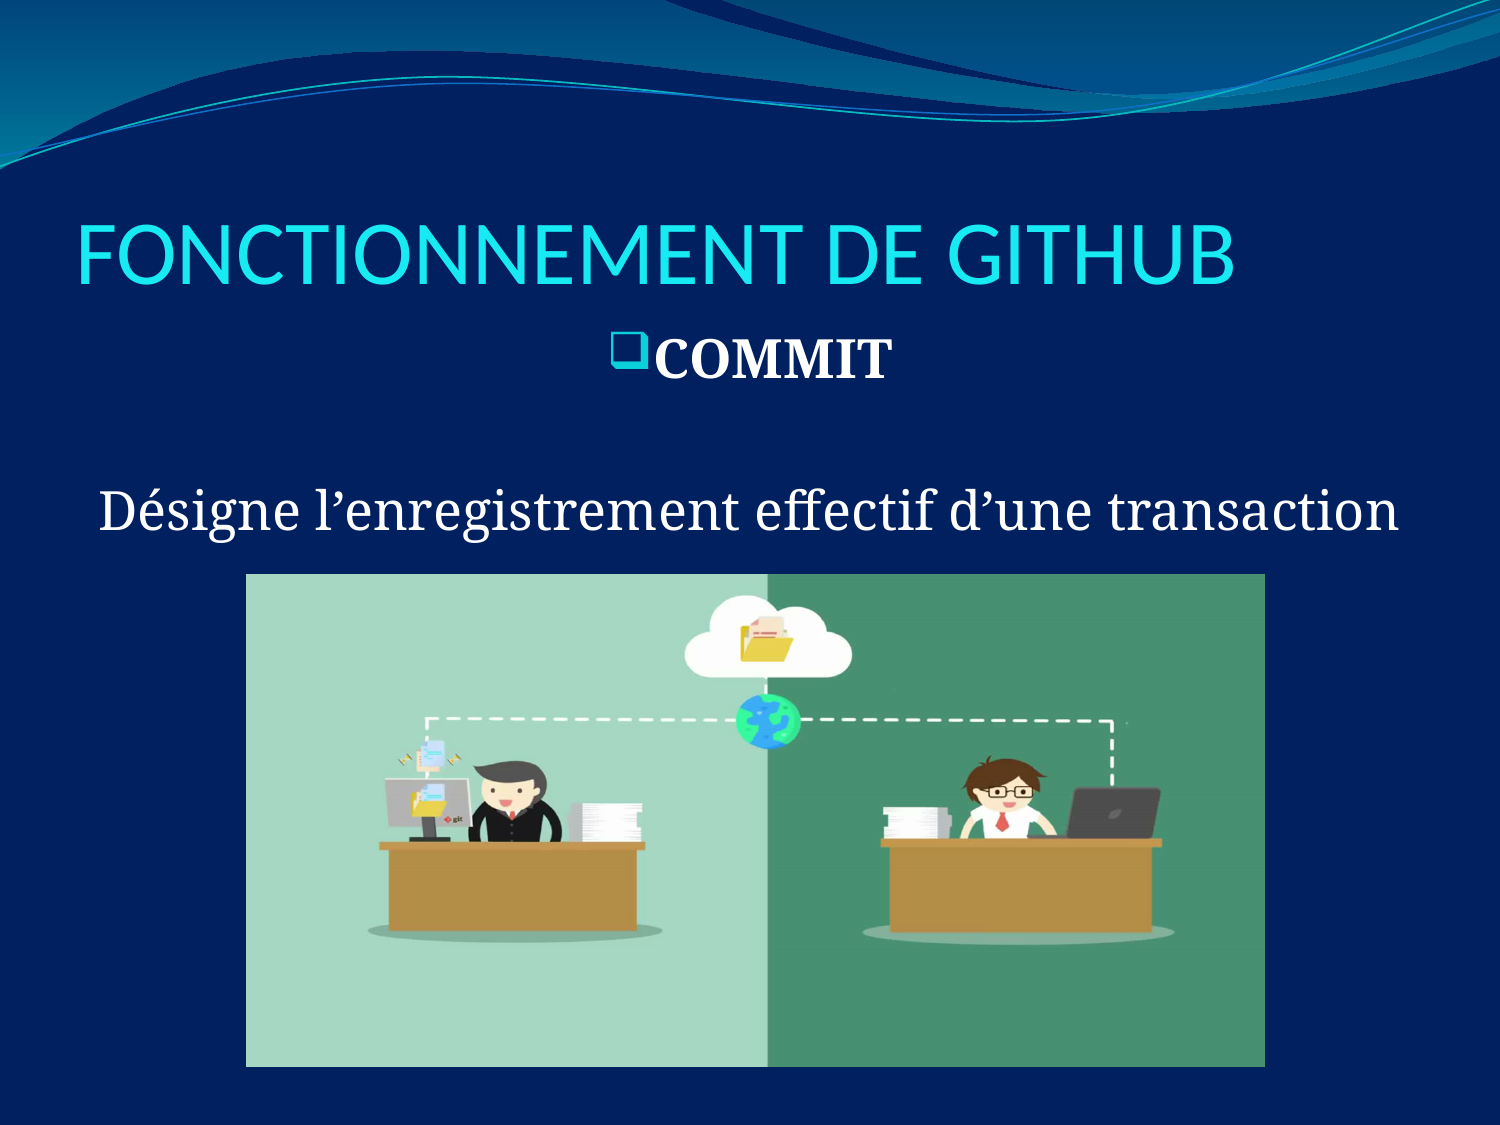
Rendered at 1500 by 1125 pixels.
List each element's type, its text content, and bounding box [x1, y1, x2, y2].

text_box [245, 573, 1266, 1068]
title FONCTIONNEMENT DE GITHUB [75, 115, 1425, 303]
list COMMIT Désigne l’enregistrement effectif d’une transaction [75, 317, 1425, 1038]
